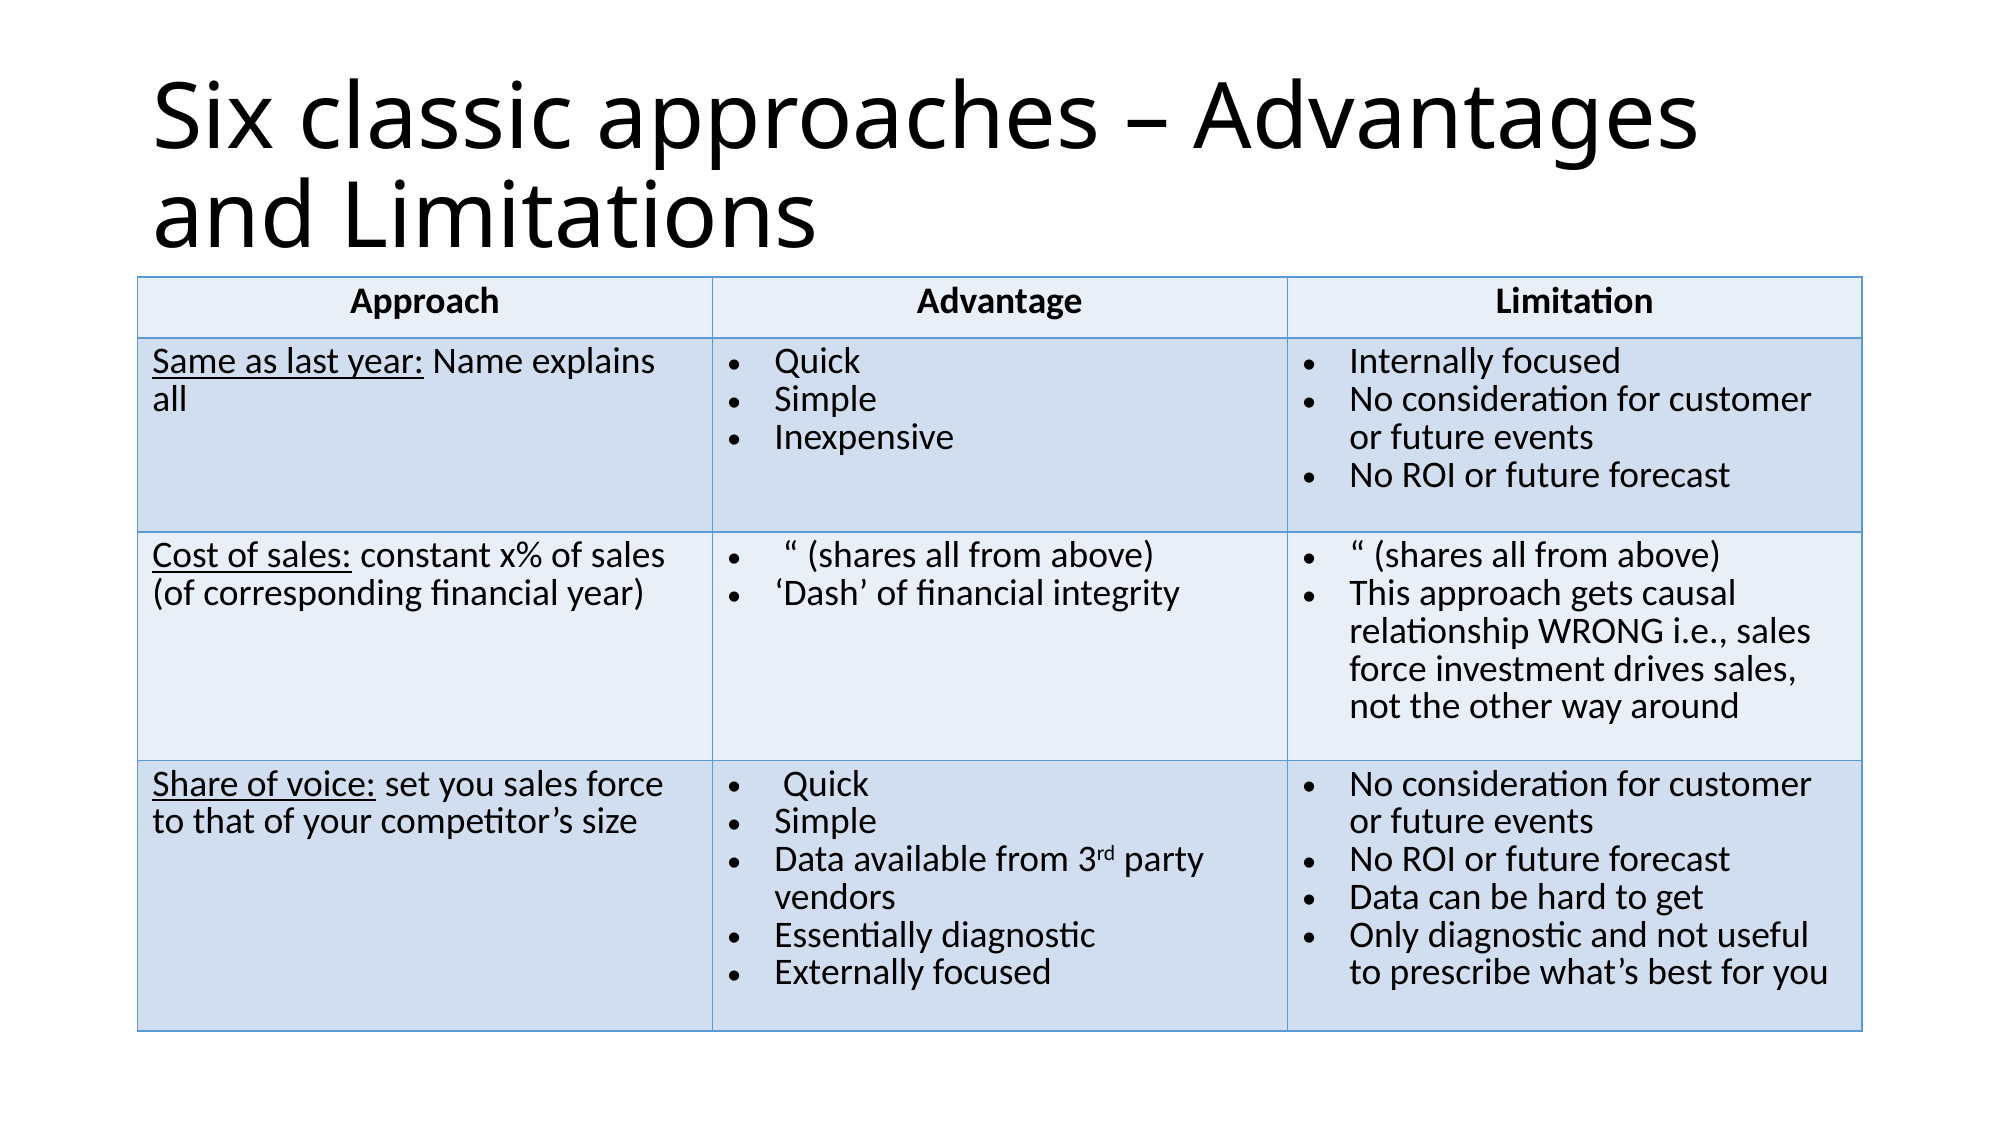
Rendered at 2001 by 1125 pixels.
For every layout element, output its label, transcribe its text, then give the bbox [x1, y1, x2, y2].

title Six classic approaches – Advantages and Limitations [137, 59, 1863, 276]
table_cell Quick Simple Data available from 3rd party vendors Essentially diagnostic Externally focused [713, 761, 1287, 1030]
table_header Limitation [1288, 278, 1861, 337]
table_header Approach [138, 278, 712, 337]
table_cell Quick Simple Inexpensive [713, 339, 1287, 531]
table_cell “ (shares all from above) ‘Dash’ of financial integrity [713, 533, 1287, 760]
table_cell “ (shares all from above) This approach gets causal relationship WRONG i.e., sales force investment drives sales, not the other way around [1288, 533, 1861, 760]
table_cell Same as last year: Name explains all [138, 339, 712, 531]
table_cell No consideration for customer or future events No ROI or future forecast Data can be hard to get Only diagnostic and not useful to prescribe what’s best for you [1288, 761, 1861, 1030]
table_cell Internally focused No consideration for customer or future events No ROI or future forecast [1288, 339, 1861, 531]
table_cell Share of voice: set you sales force to that of your competitor’s size [138, 761, 712, 1030]
table_cell Cost of sales: constant x% of sales (of corresponding financial year) [138, 533, 712, 760]
table_header Advantage [713, 278, 1287, 337]
